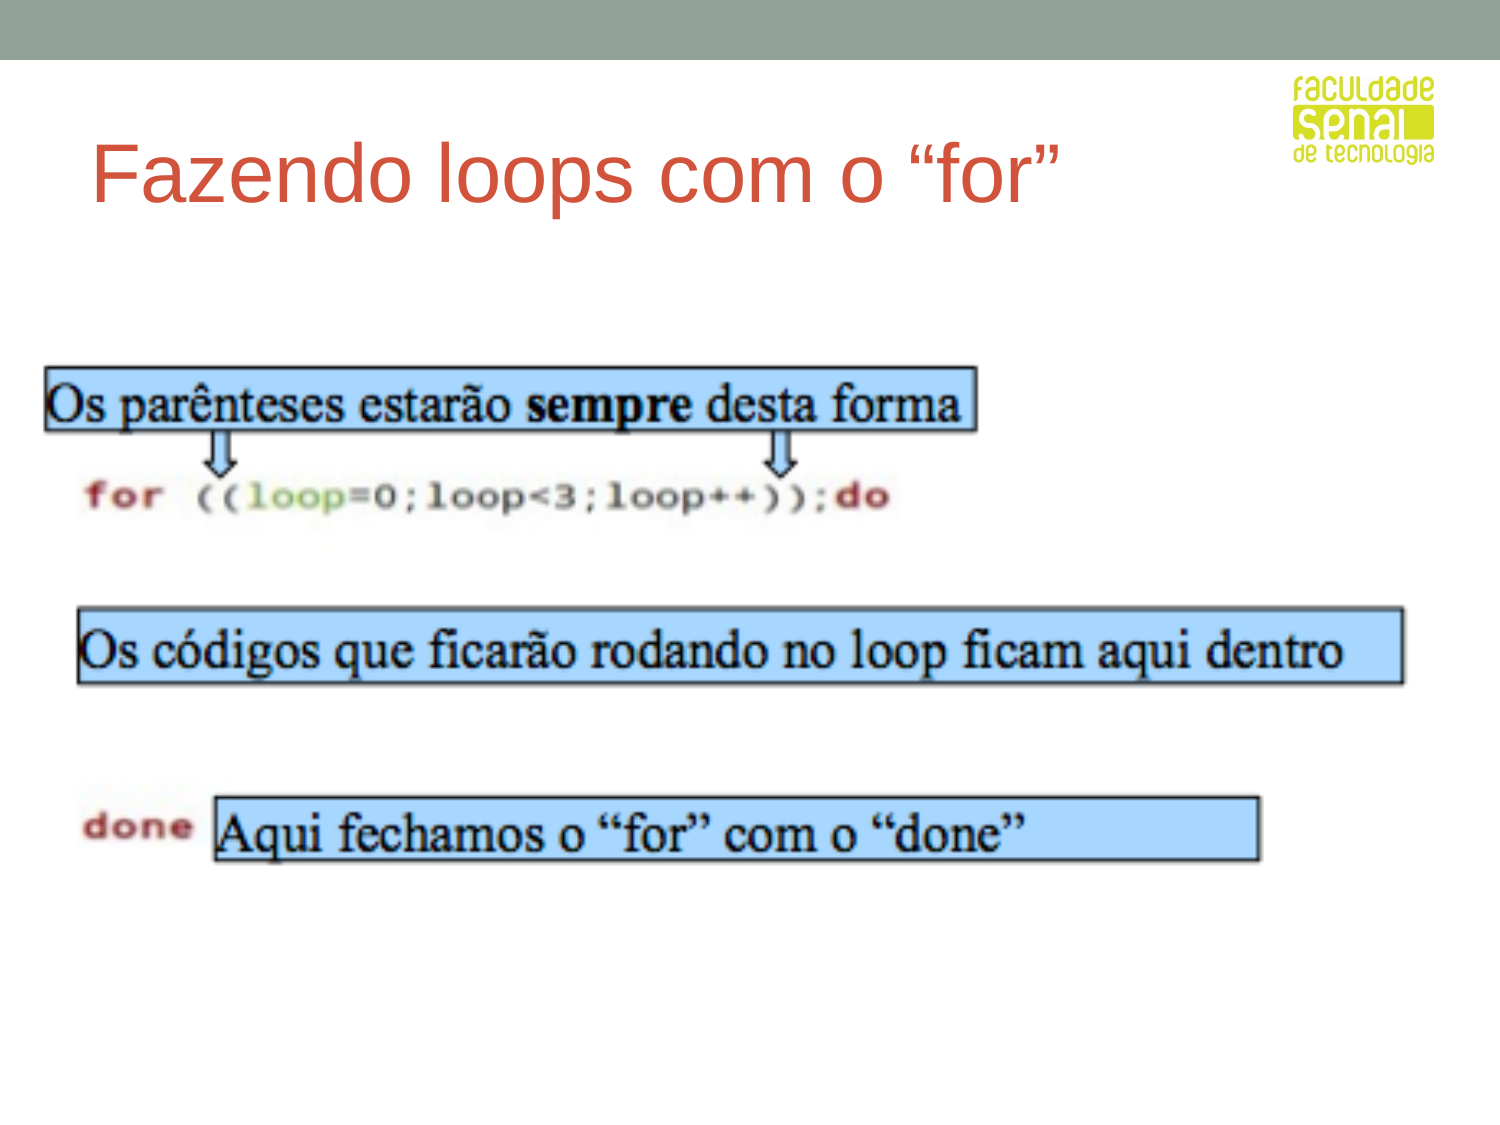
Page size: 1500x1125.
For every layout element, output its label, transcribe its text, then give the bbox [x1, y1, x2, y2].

title Fazendo loops com o “for” [75, 87, 1425, 248]
picture [1293, 76, 1434, 165]
picture [0, 249, 1500, 926]
